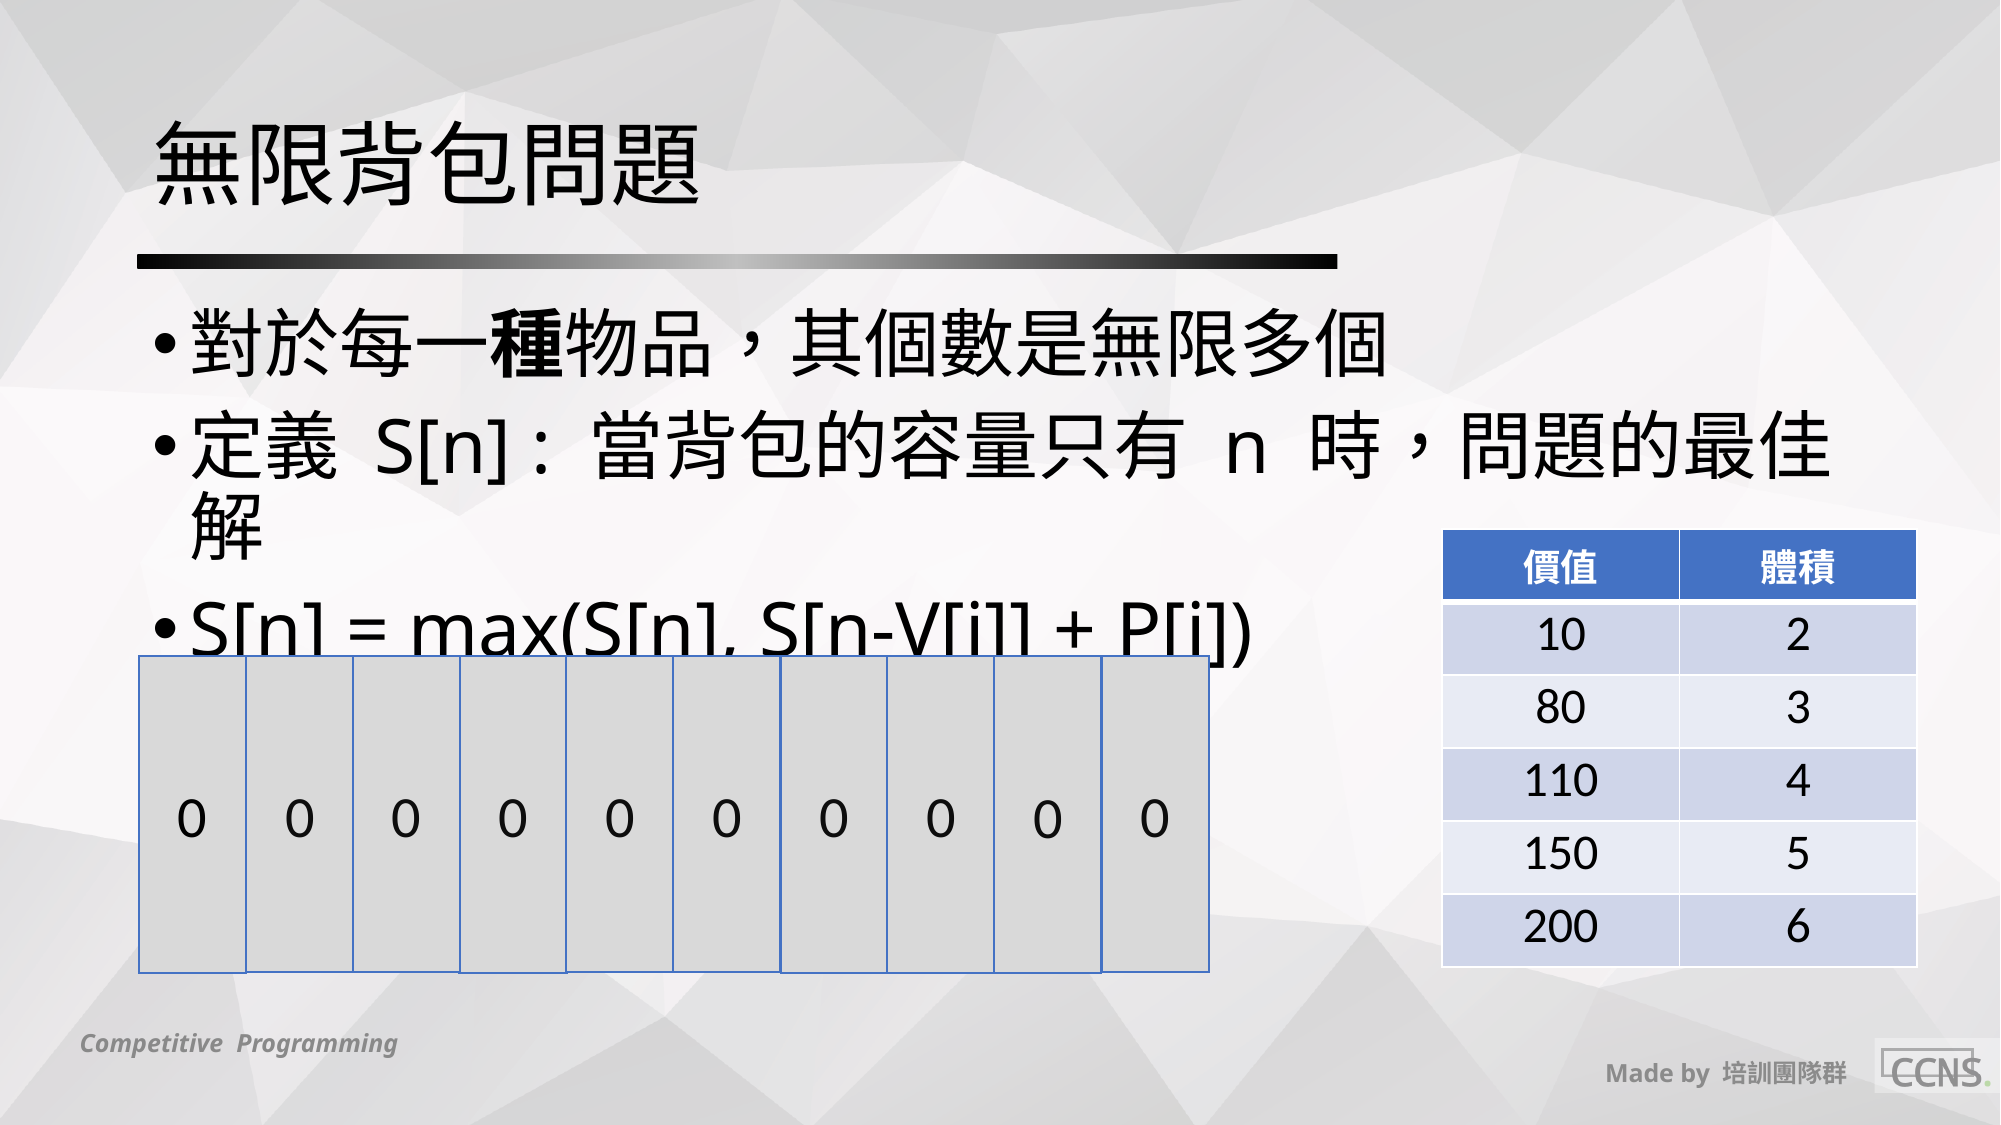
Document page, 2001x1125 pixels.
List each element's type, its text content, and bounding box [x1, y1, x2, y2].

title 無限背包問題 [137, 59, 1863, 278]
text_box 0 [138, 655, 247, 974]
text_box 0 [993, 655, 1102, 974]
text_box 0 [1101, 655, 1210, 973]
picture [0, 0, 2000, 1125]
text_box 0 [458, 655, 568, 974]
text_box 0 [565, 655, 672, 973]
table_cell 3 [1680, 676, 1916, 747]
table_cell 6 [1680, 895, 1916, 966]
list 對於每一種物品，其個數是無限多個 定義 S[n] : 當背包的容量只有 n 時，問題的最佳解 S[n] = max(S[n], S[n-V[i]] + P[i]) [137, 299, 1863, 1014]
table_header 價值 [1443, 530, 1679, 599]
text_box 0 [886, 655, 993, 974]
table_cell 4 [1680, 749, 1916, 820]
table_cell 150 [1443, 822, 1679, 893]
table_cell 10 [1443, 605, 1679, 674]
table_cell 2 [1680, 605, 1916, 674]
table_cell 80 [1443, 676, 1679, 747]
table_cell 110 [1443, 749, 1679, 820]
text_box 0 [672, 655, 780, 973]
table_header 體積 [1680, 530, 1916, 599]
table_cell 5 [1680, 822, 1916, 893]
text_box 0 [780, 655, 886, 974]
text_box 0 [245, 655, 352, 973]
table_cell 200 [1443, 895, 1679, 966]
text_box 0 [352, 655, 461, 973]
